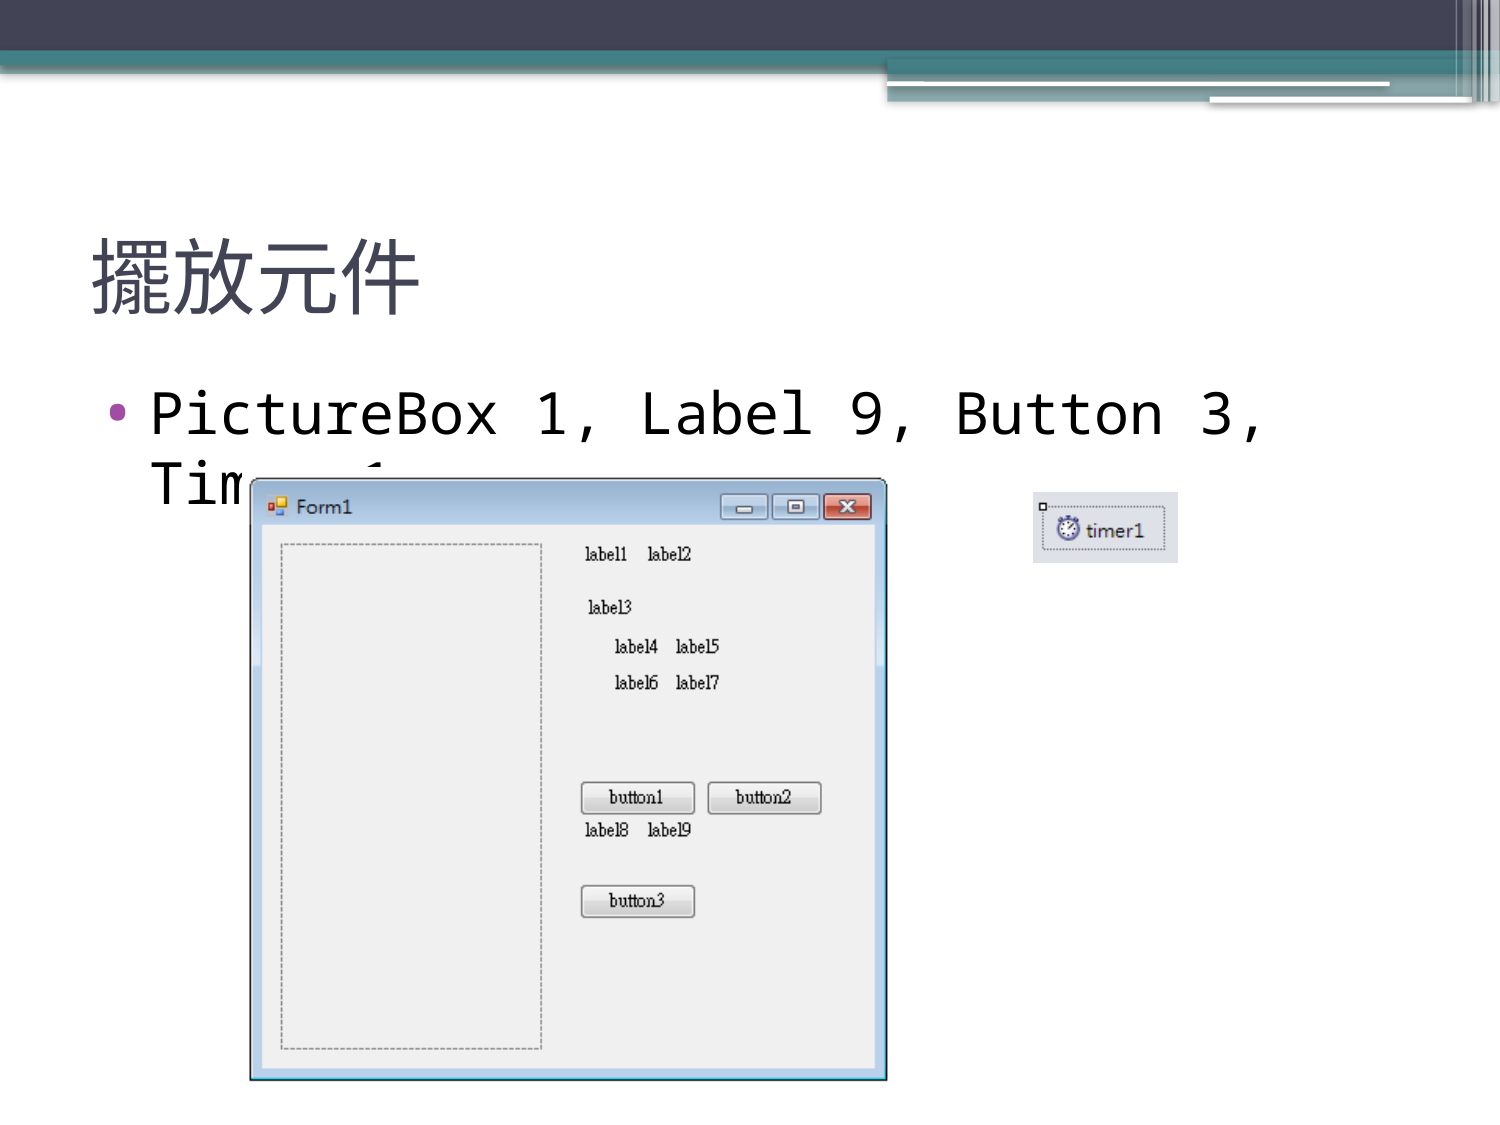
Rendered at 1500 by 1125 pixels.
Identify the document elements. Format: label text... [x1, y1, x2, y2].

picture [1033, 491, 1178, 563]
list PictureBox 1, Label 9, Button 3, Timer 1 [75, 368, 1425, 1079]
title 擺放元件 [75, 187, 1425, 363]
picture [241, 467, 897, 1089]
